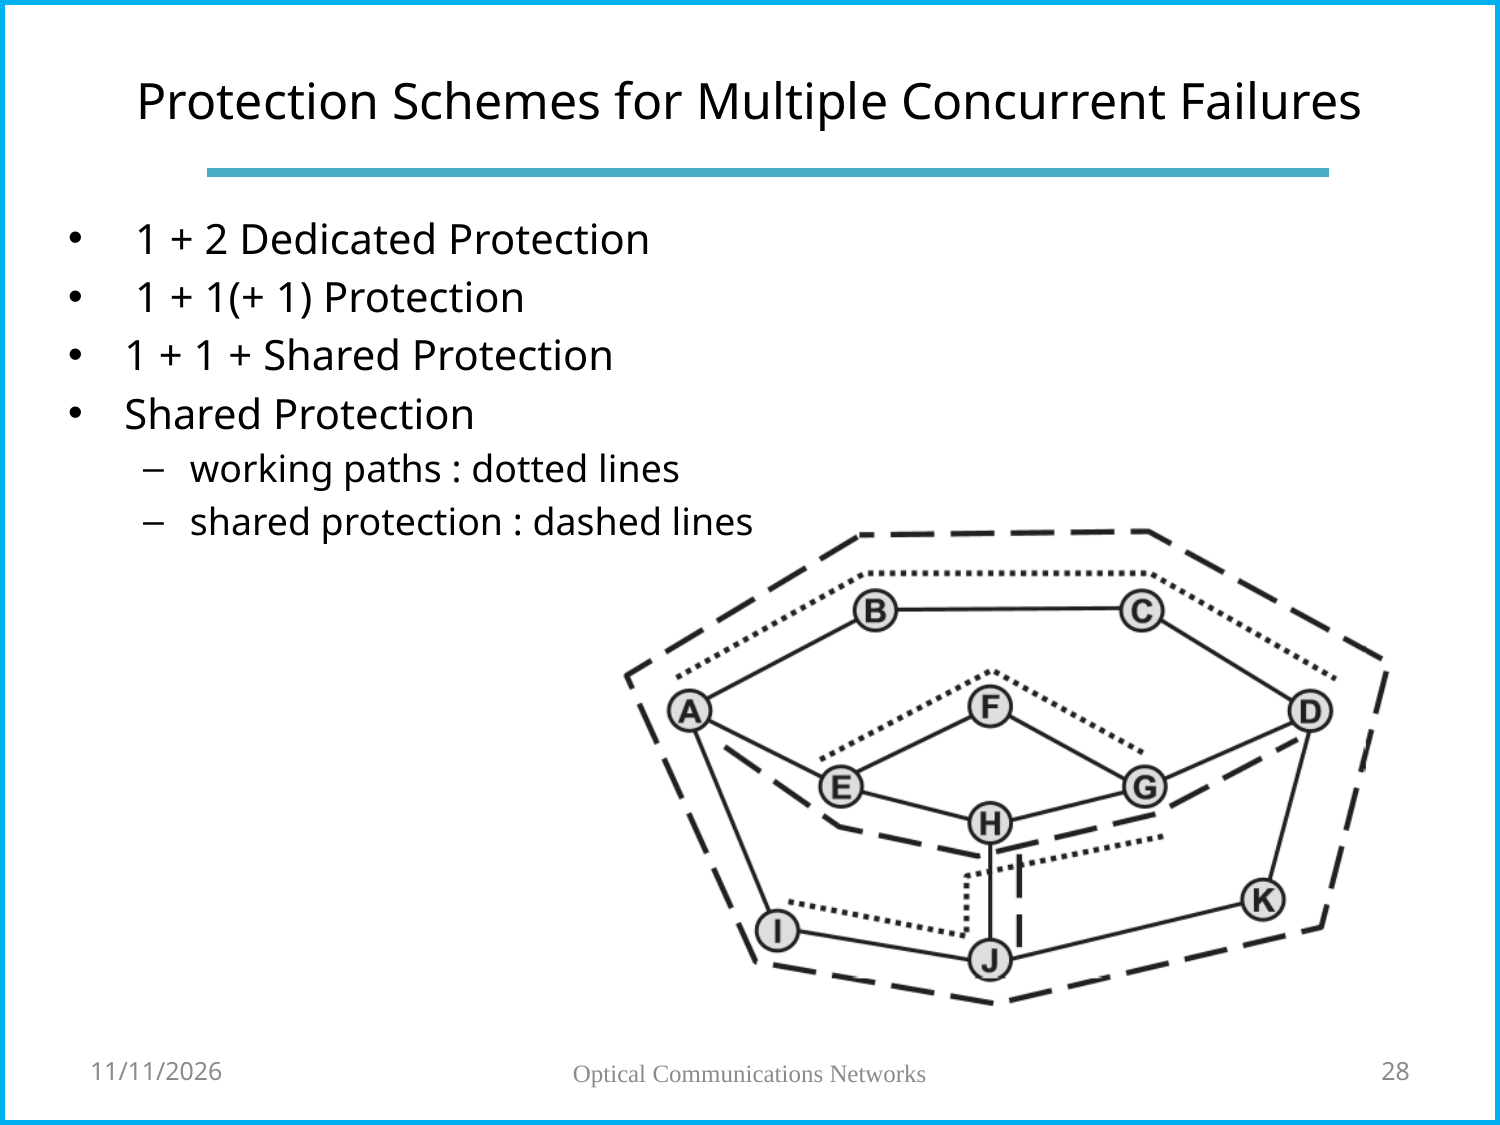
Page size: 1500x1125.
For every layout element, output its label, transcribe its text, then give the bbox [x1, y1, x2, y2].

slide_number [75, 1049, 425, 1103]
list 1 + 2 Dedicated Protection 1 + 1(+ 1) Protection 1 + 1 + Shared Protection Shared Protection working paths : dotted lines shared protection : dashed lines [53, 204, 1128, 1049]
picture [607, 493, 1469, 1032]
title Protection Schemes for Multiple Concurrent Failures [75, 45, 1425, 154]
footer Optical Communications Networks [512, 1049, 988, 1103]
slide_number 28 [1074, 1042, 1425, 1103]
